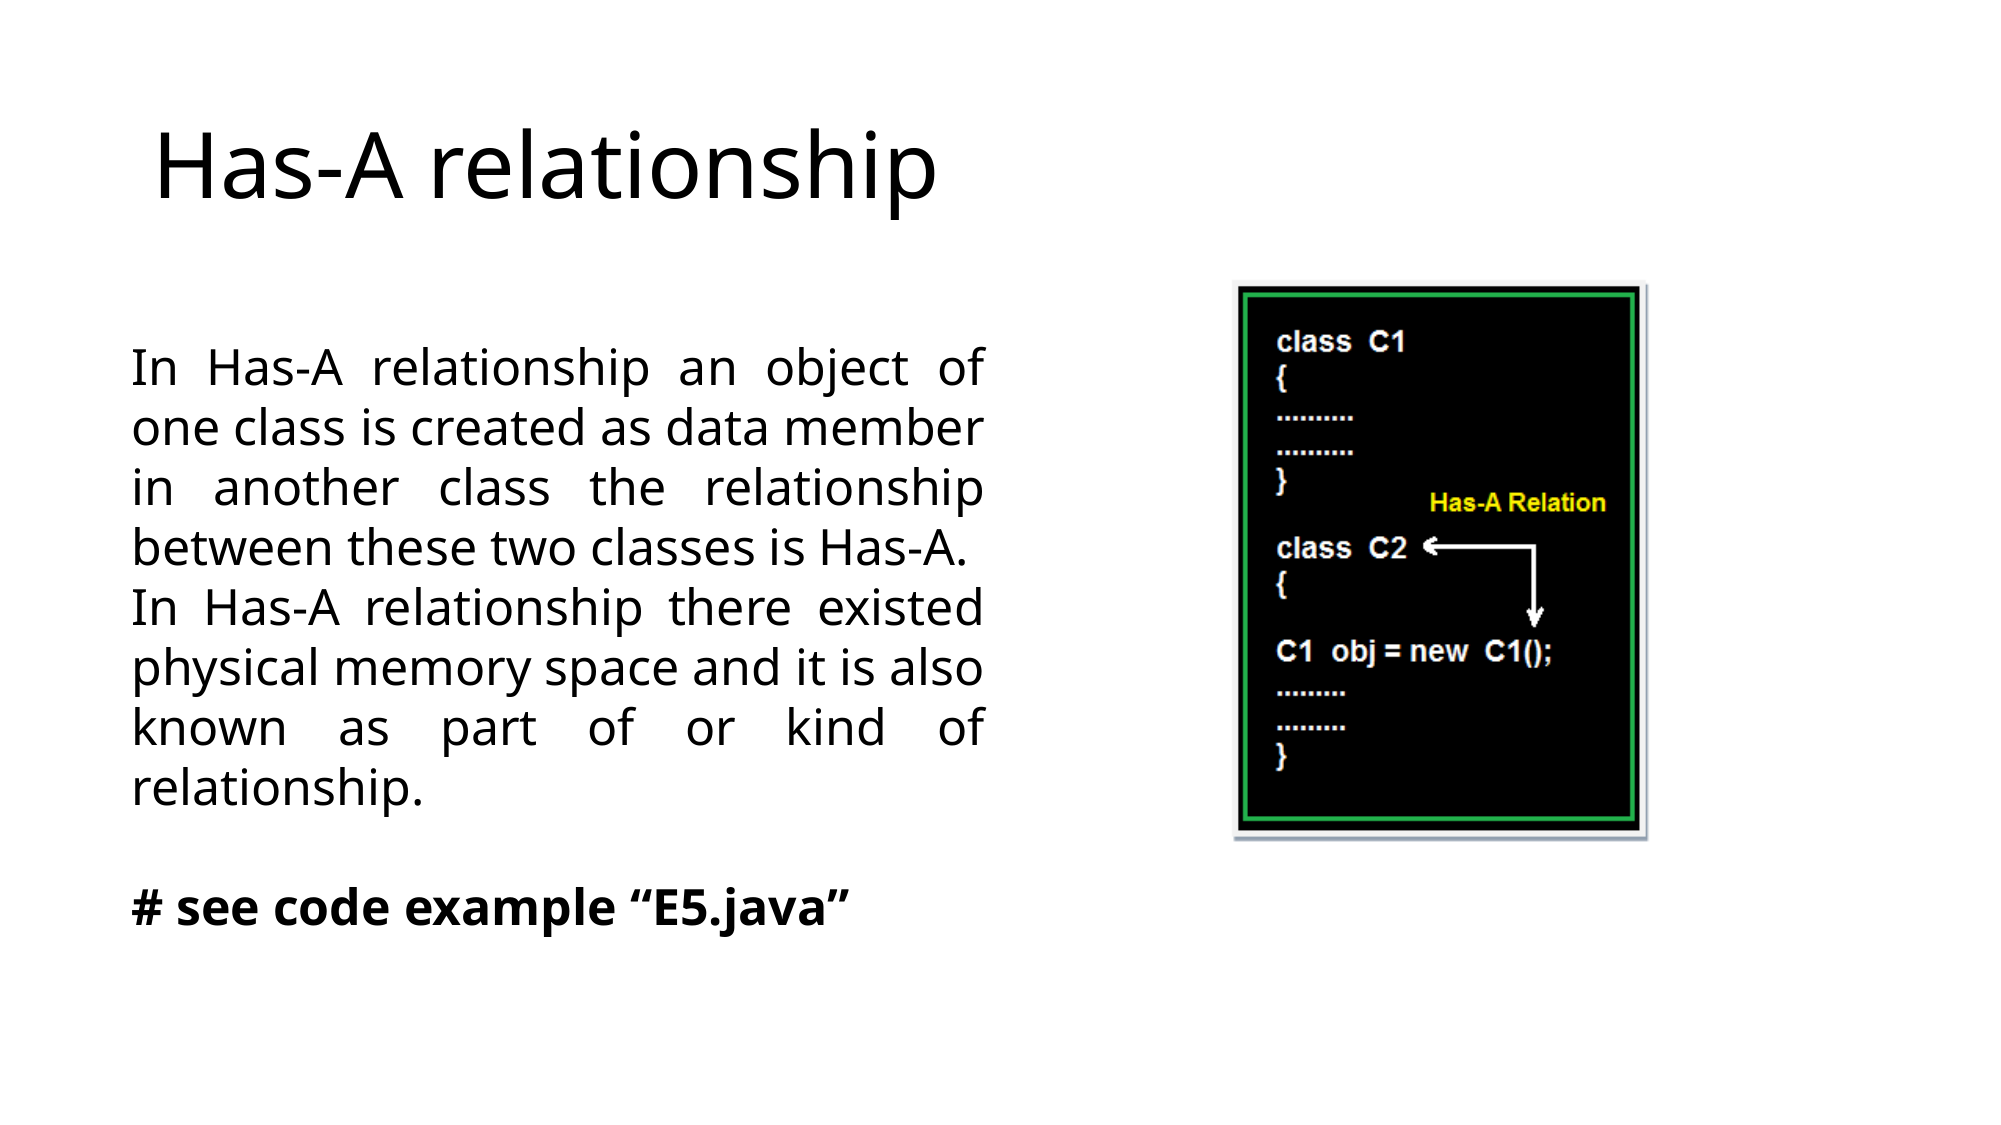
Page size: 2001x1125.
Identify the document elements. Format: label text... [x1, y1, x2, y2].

picture [1226, 274, 1657, 851]
title Has-A relationship [137, 59, 1863, 278]
text_box In Has-A relationship an object of one class is created as data member in another class the relationship between these two classes is Has-A. In Has-A relationship there existed physical memory space and it is also known as part of or kind of relationship. # see code example “E5.java” [116, 328, 1000, 1003]
